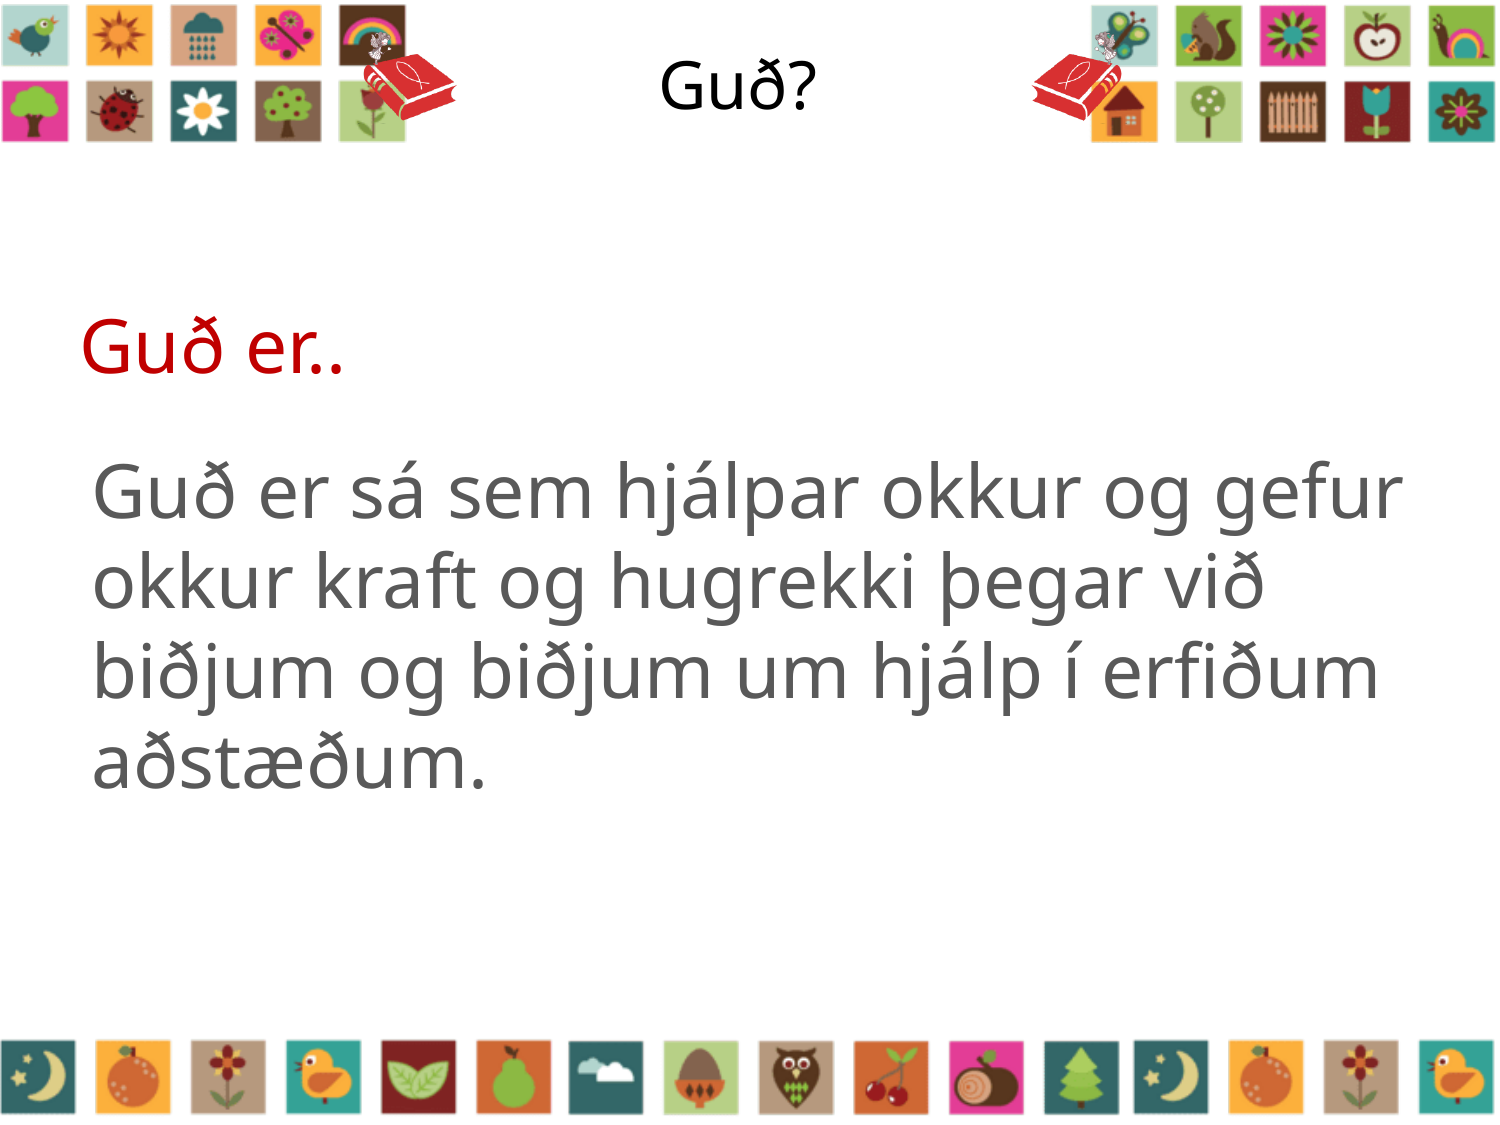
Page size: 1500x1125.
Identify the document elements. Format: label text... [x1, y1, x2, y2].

picture [1000, 3, 1500, 150]
text_box Guð er.. [64, 290, 1412, 396]
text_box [0, 1028, 1500, 1118]
picture [0, 3, 489, 150]
text_box Guð? [489, 35, 999, 131]
text_box Guð er sá sem hjálpar okkur og gefur okkur kraft og hugrekki þegar við biðjum og biðjum um hjálp í erfiðum aðstæðum. [76, 436, 1424, 812]
